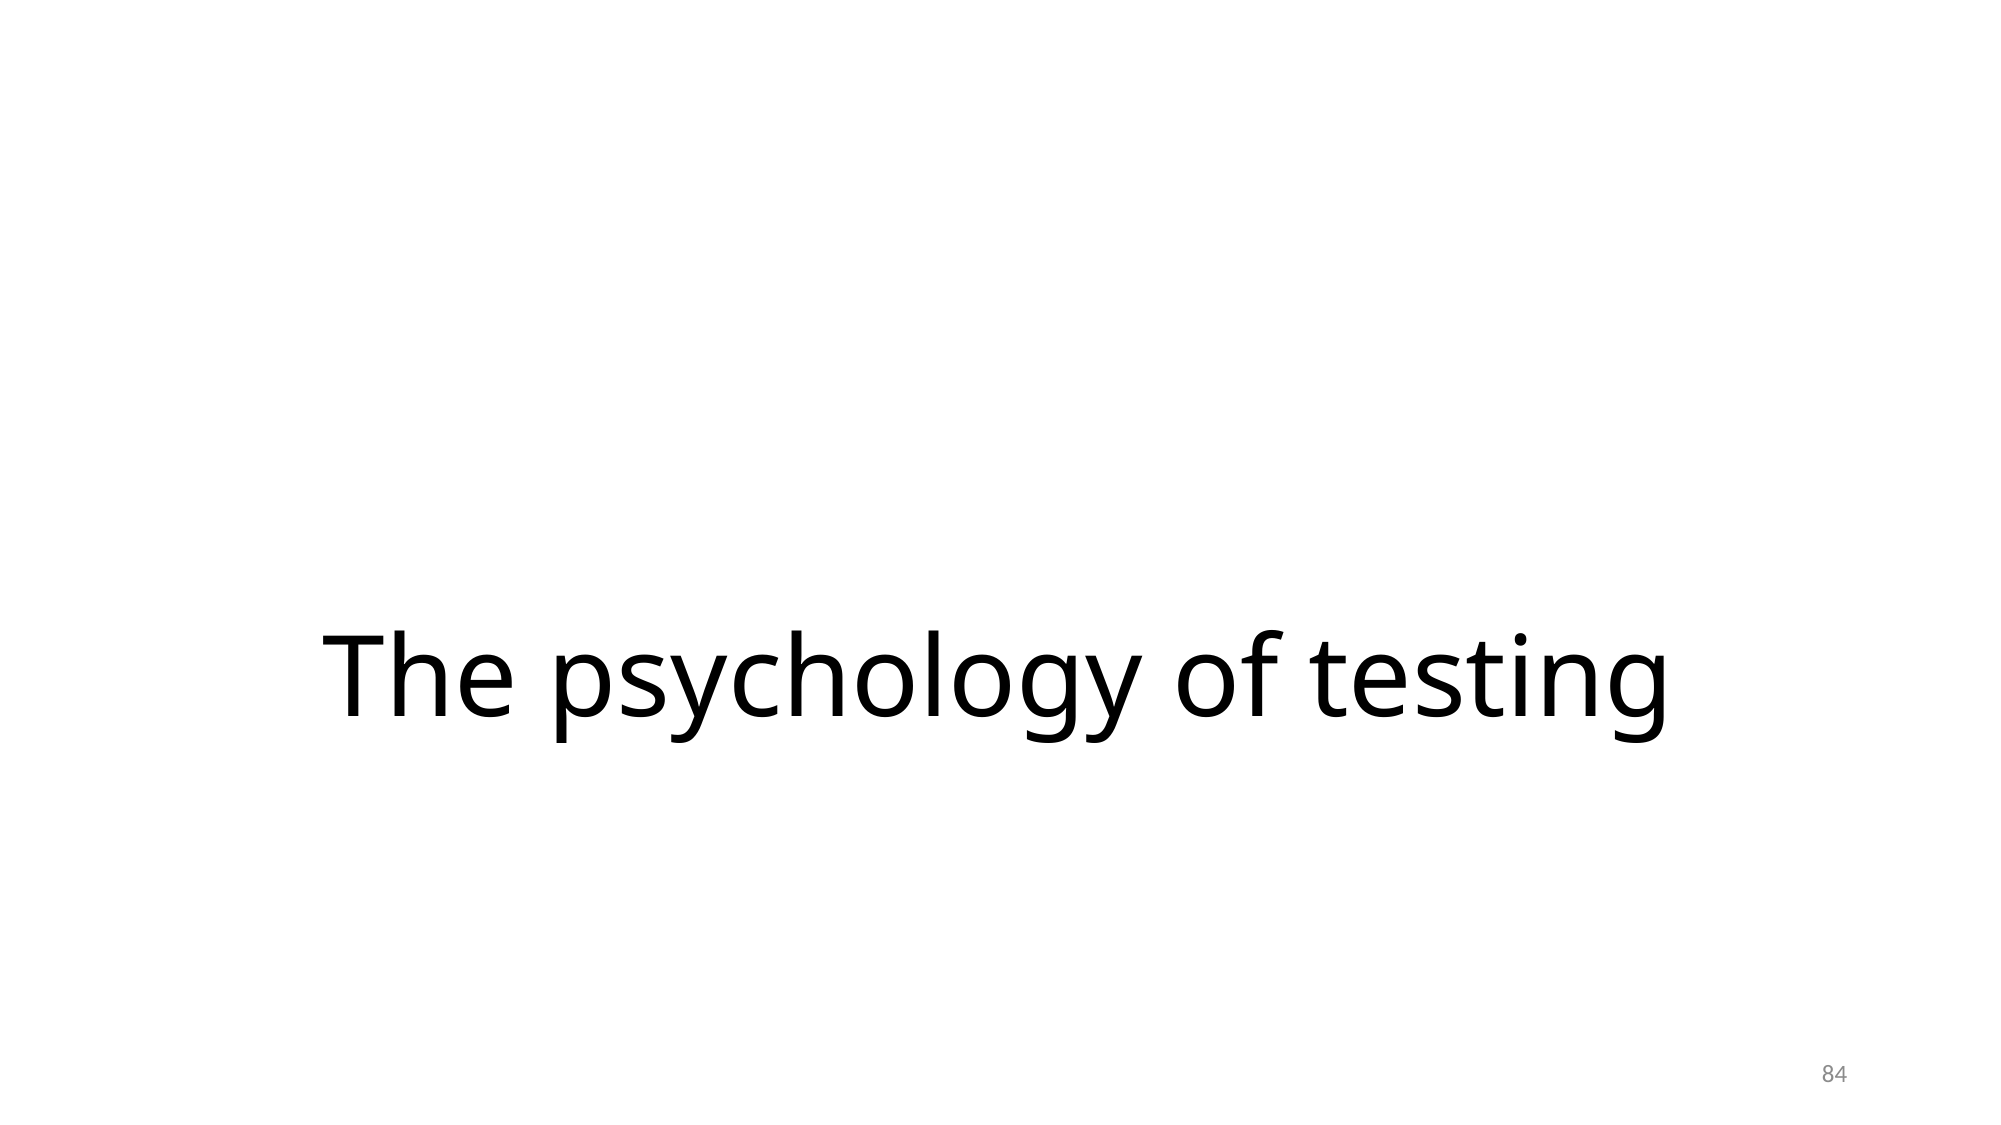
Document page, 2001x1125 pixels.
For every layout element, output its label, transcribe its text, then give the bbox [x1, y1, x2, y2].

slide_number 84 [1412, 1042, 1863, 1103]
title The psychology of testing [136, 280, 1862, 749]
